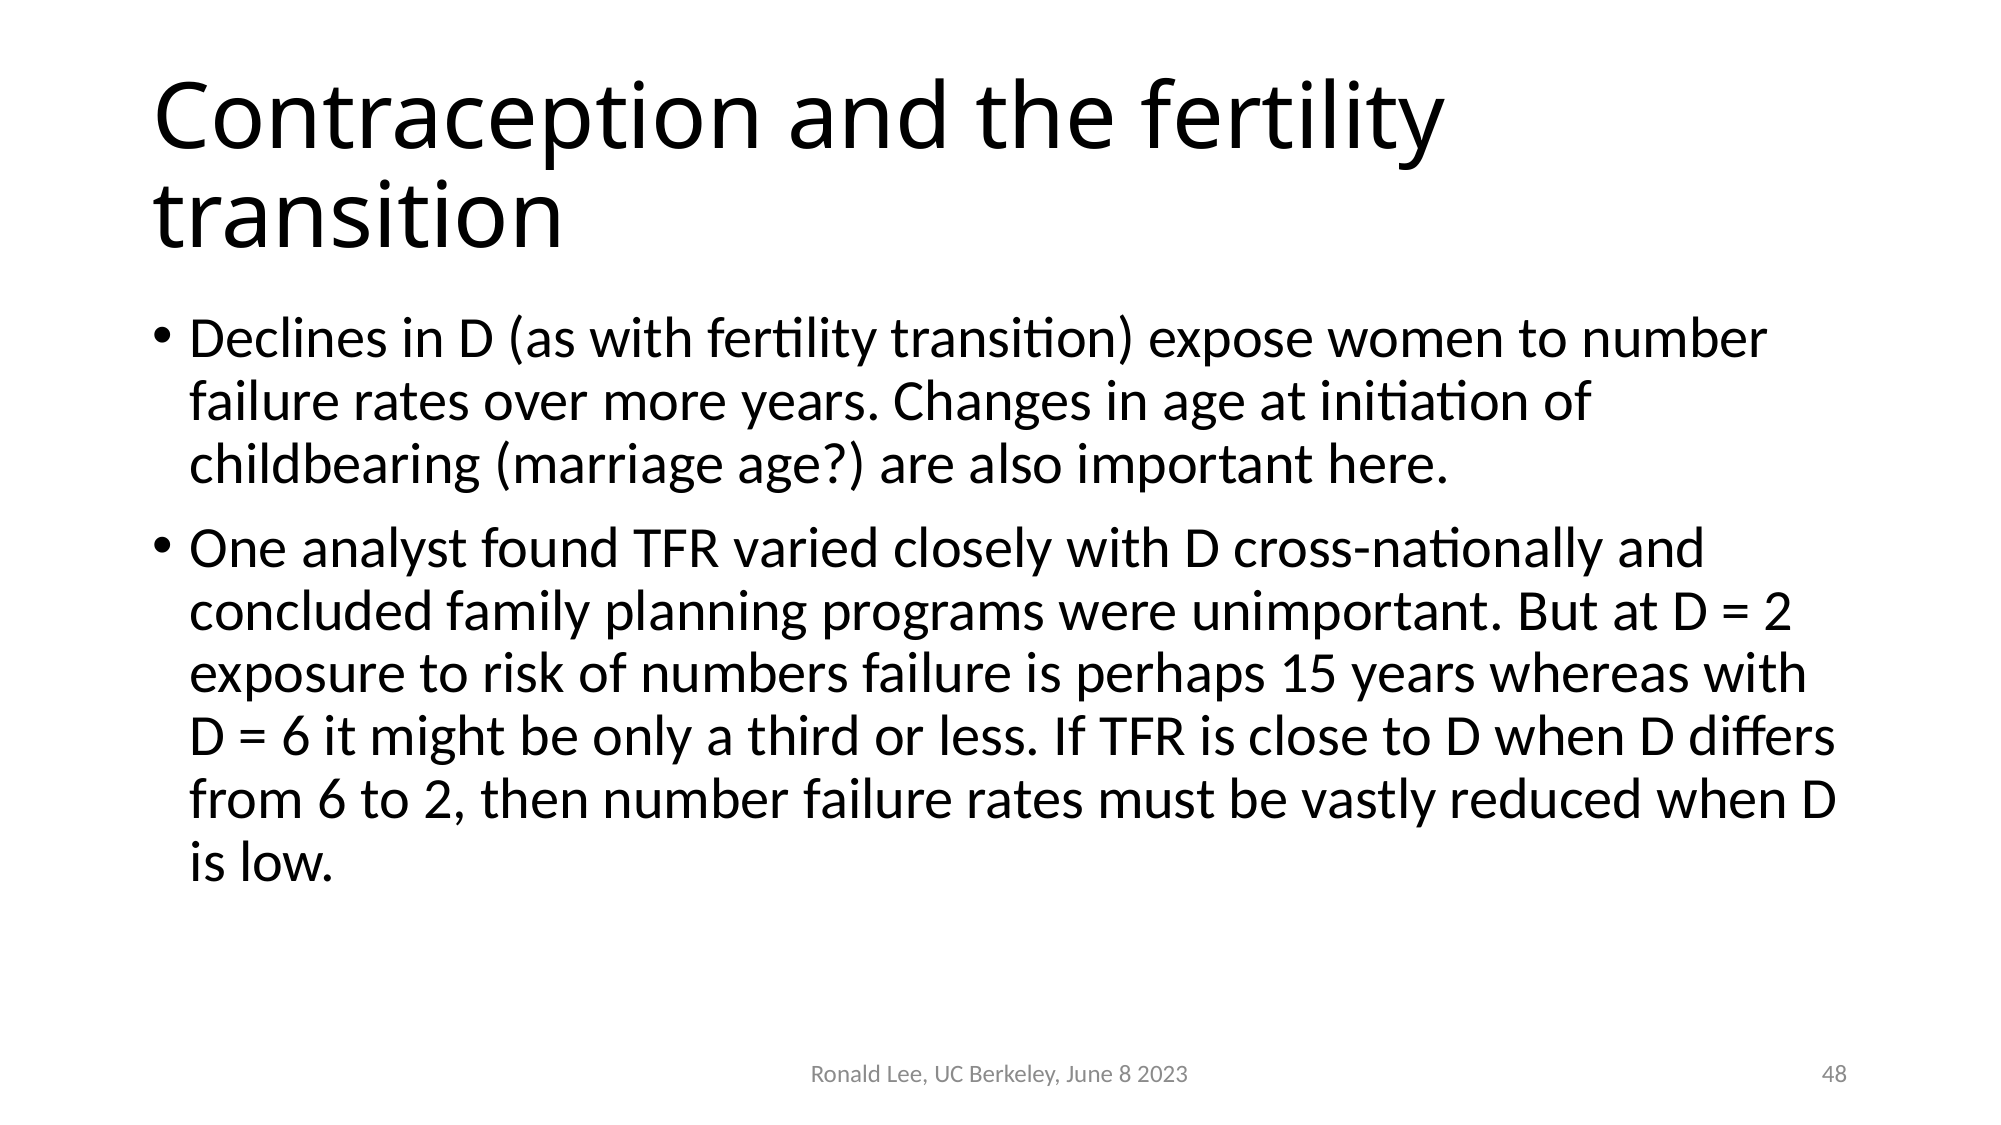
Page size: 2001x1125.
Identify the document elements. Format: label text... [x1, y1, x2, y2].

title Contraception and the fertility transition [137, 59, 1863, 278]
footer Ronald Lee, UC Berkeley, June 8 2023 [662, 1042, 1338, 1103]
list Declines in D (as with fertility transition) expose women to number failure rates over more years. Changes in age at initiation of childbearing (marriage age?) are also important here. One analyst found TFR varied closely with D cross-nationally and concluded family planning programs were unimportant. But at D = 2 exposure to risk of numbers failure is perhaps 15 years whereas with D = 6 it might be only a third or less. If TFR is close to D when D differs from 6 to 2, then number failure rates must be vastly reduced when D is low. [137, 299, 1863, 1014]
slide_number 48 [1412, 1042, 1863, 1103]
